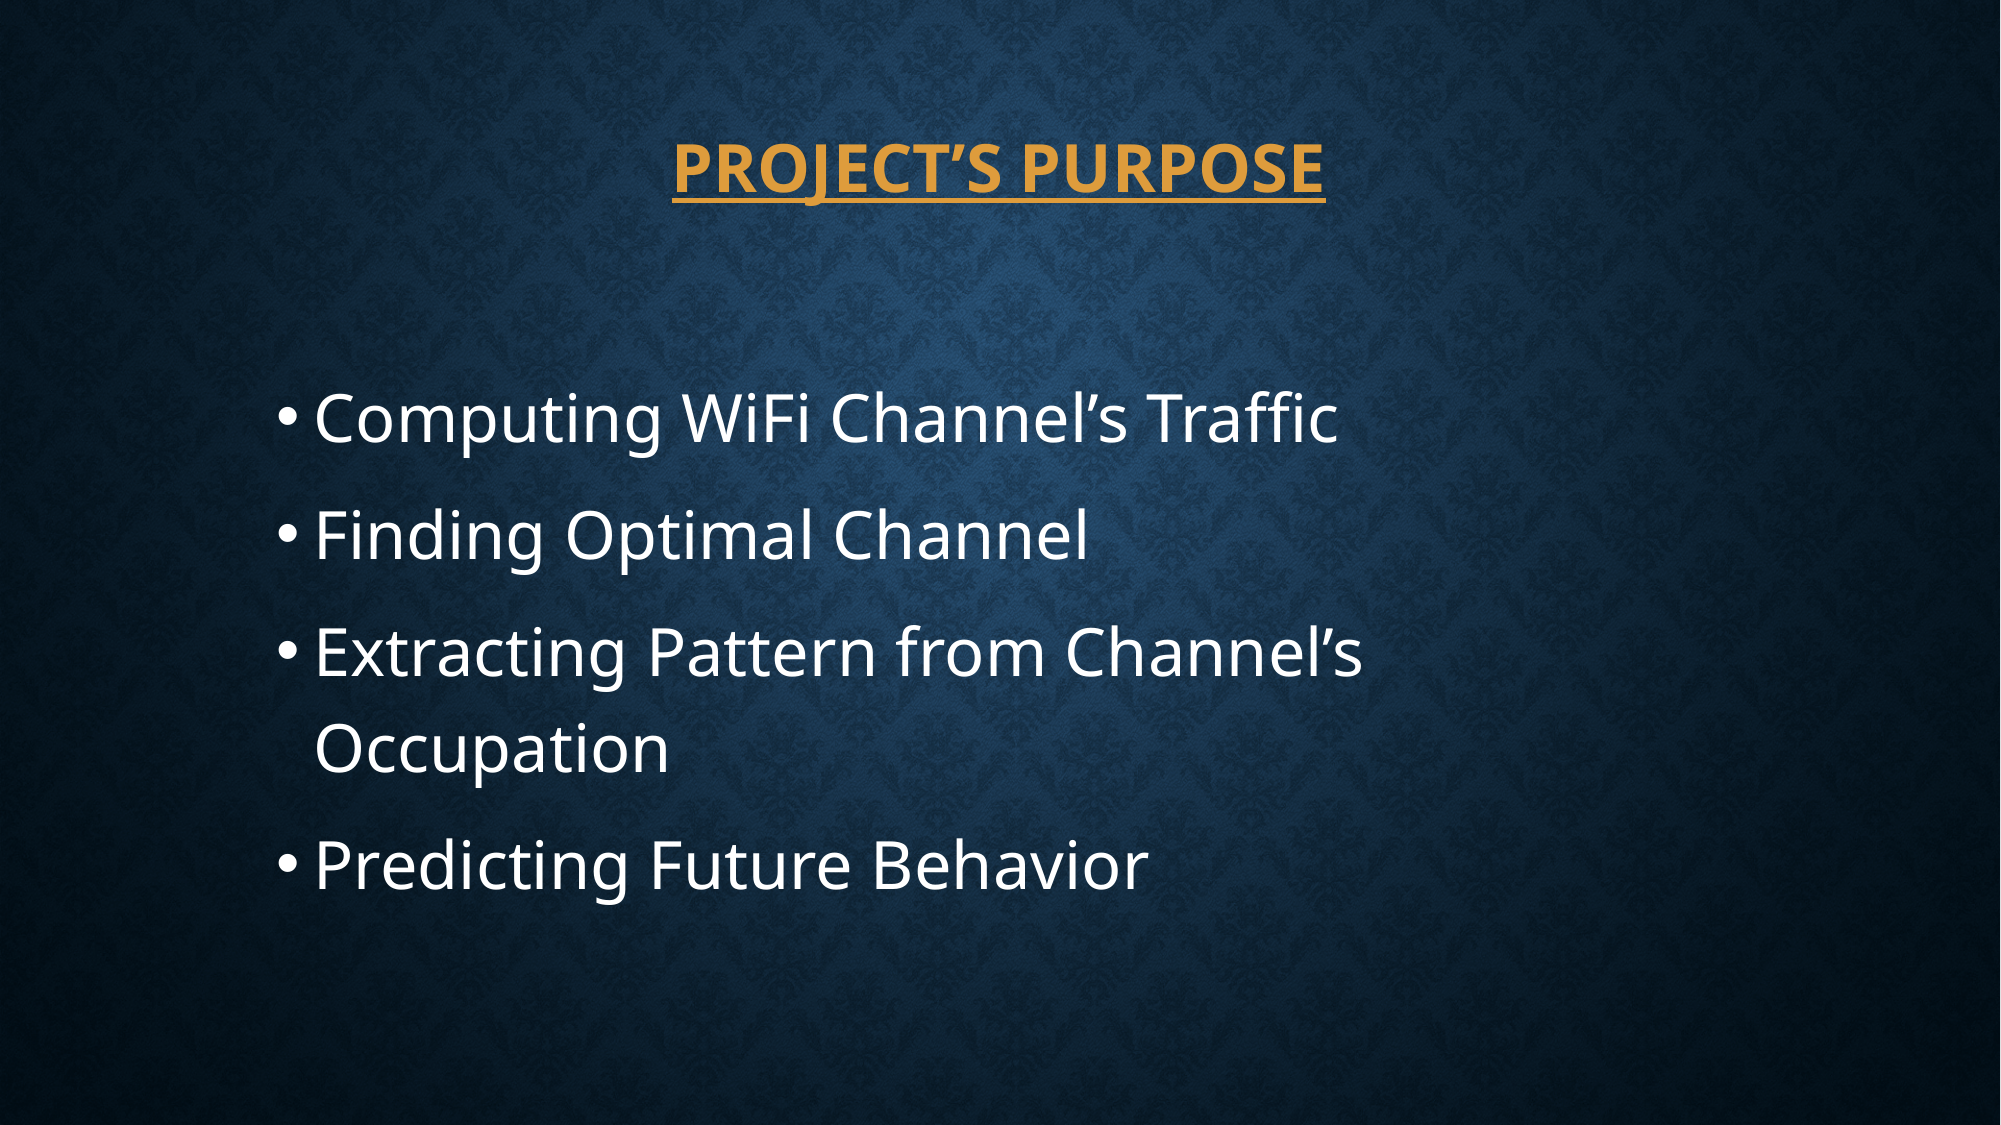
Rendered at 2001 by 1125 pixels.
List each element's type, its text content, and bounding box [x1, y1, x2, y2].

list Computing WiFi Channel’s Traffic Finding Optimal Channel Extracting Pattern from Channel’s Occupation Predicting Future Behavior [261, 352, 1737, 959]
title Project’s purpose [624, 69, 1375, 273]
